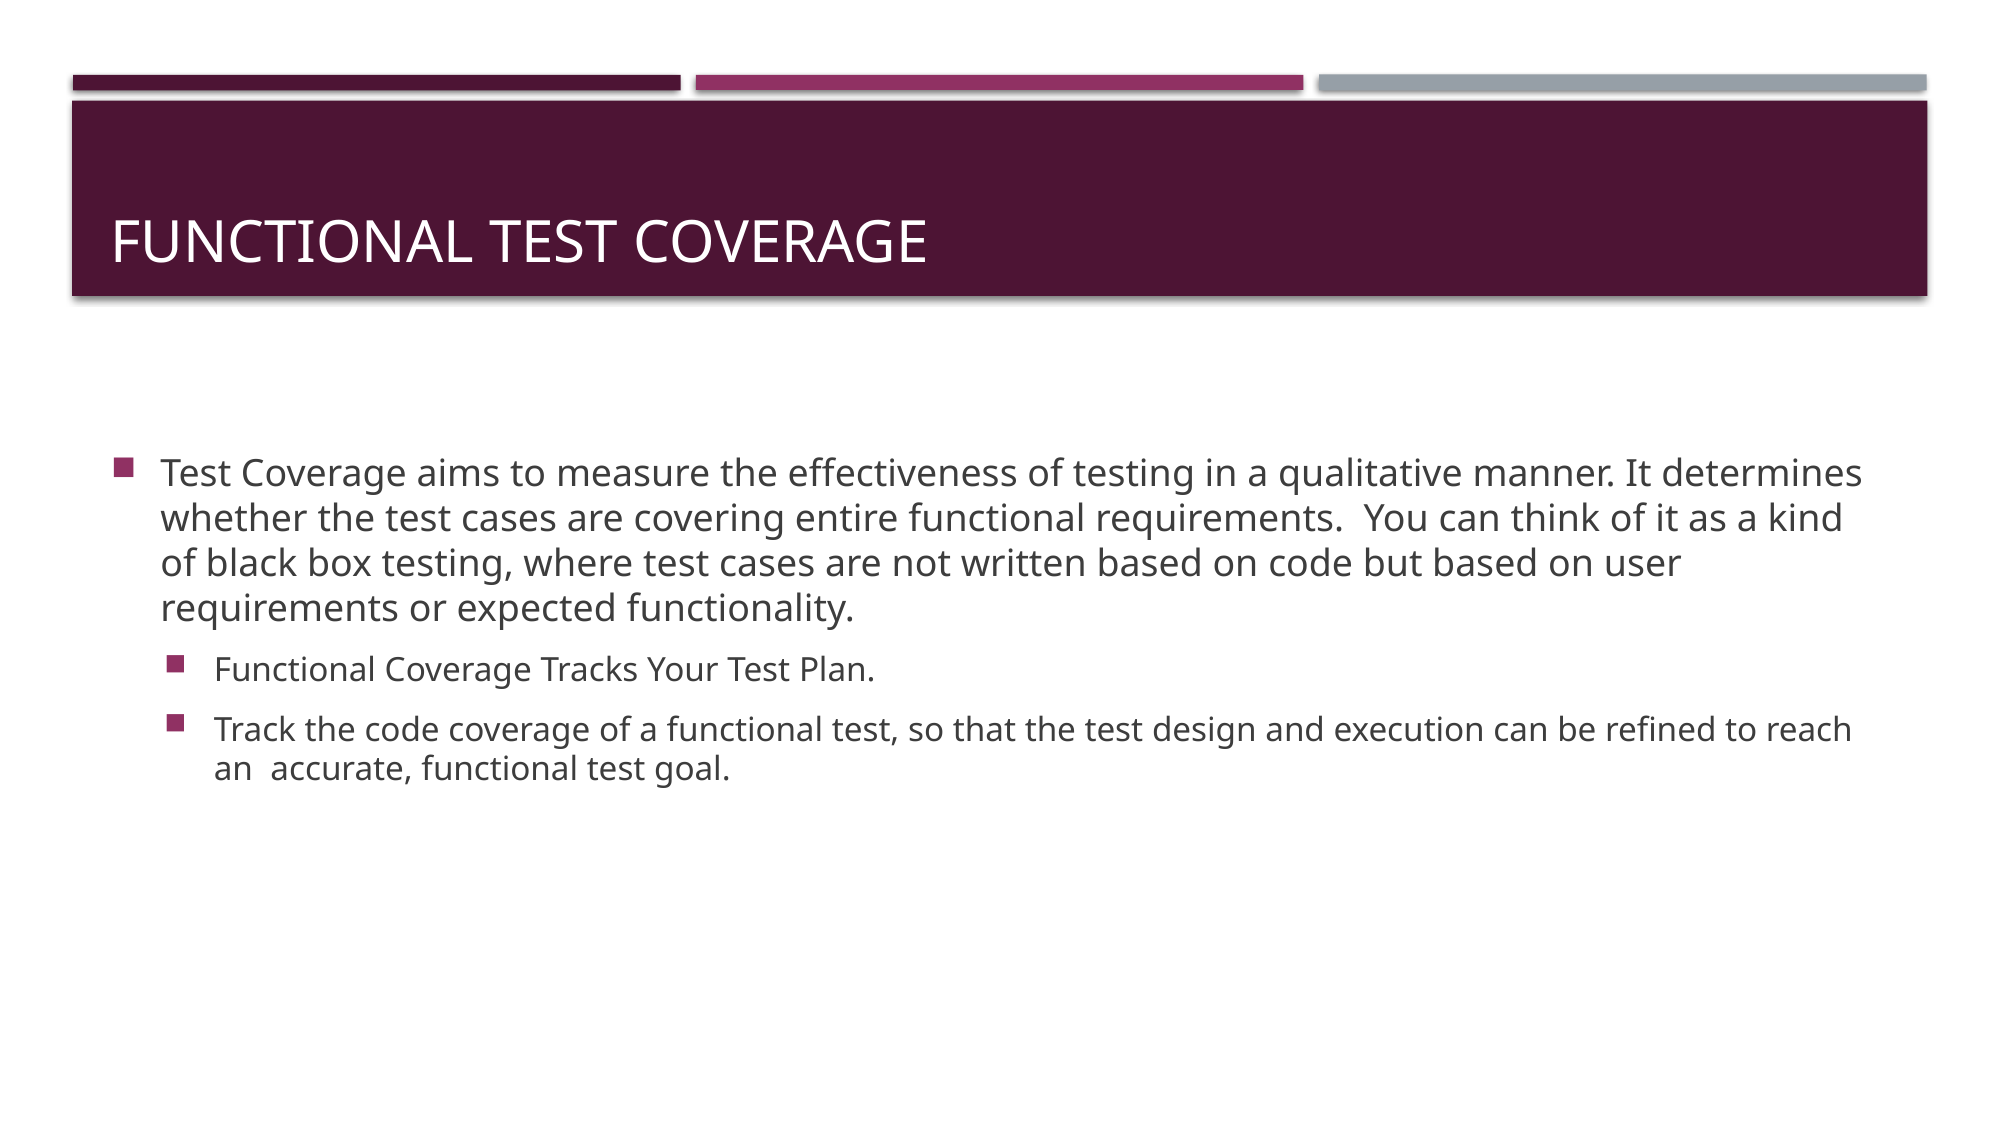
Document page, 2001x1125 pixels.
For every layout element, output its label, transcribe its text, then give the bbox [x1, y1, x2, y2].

list Test Coverage aims to measure the effectiveness of testing in a qualitative manner. It determines whether the test cases are covering entire functional requirements. You can think of it as a kind of black box testing, where test cases are not written based on code but based on user requirements or expected functionality. Functional Coverage Tracks Your Test Plan. Track the code coverage of a functional test, so that the test design and execution can be refined to reach an accurate, functional test goal. [95, 357, 1905, 962]
title Functional Test Coverage [95, 115, 1905, 282]
